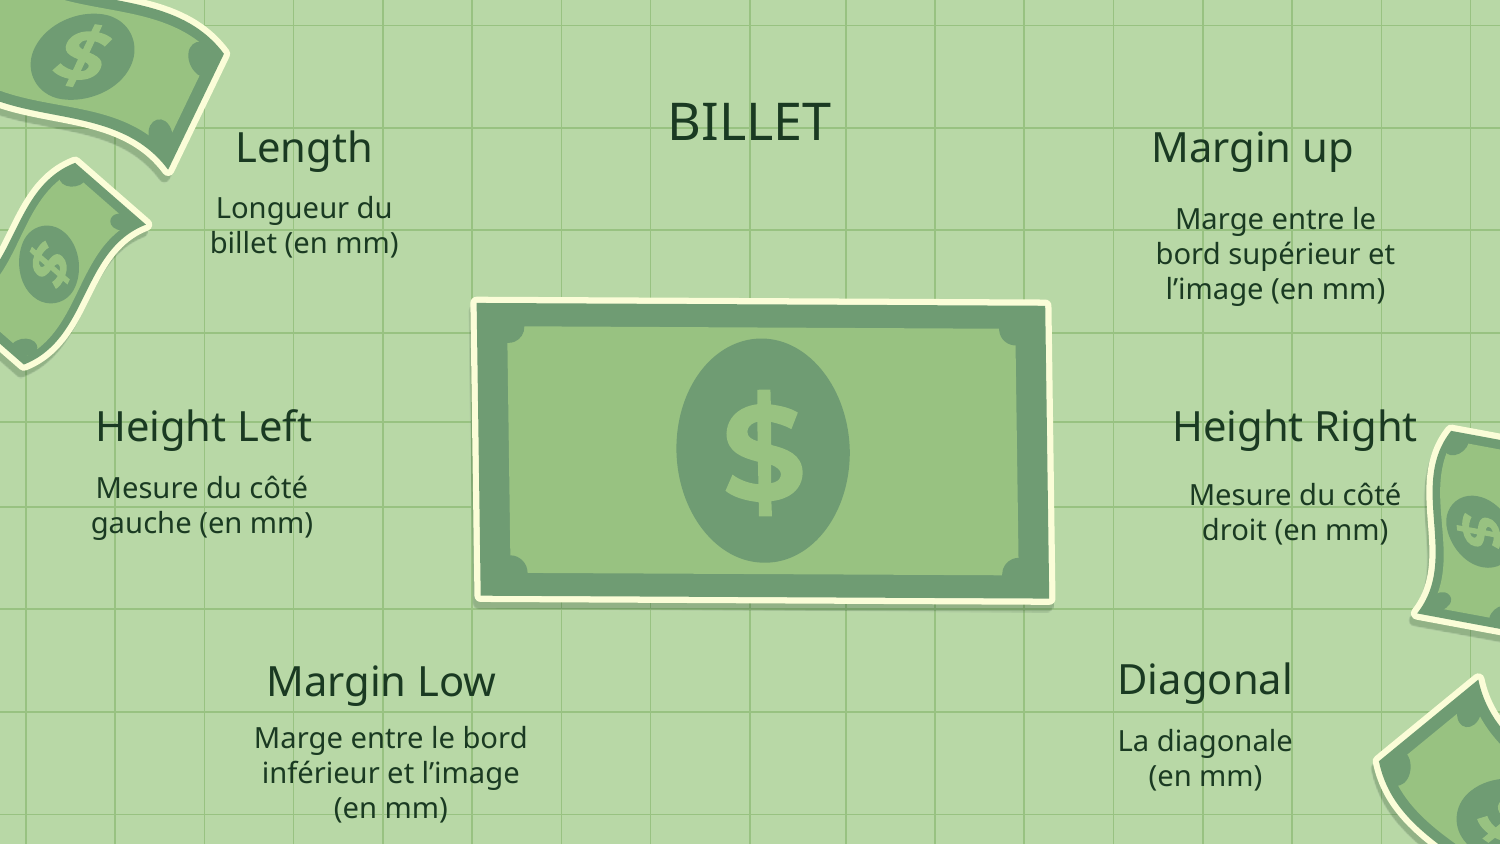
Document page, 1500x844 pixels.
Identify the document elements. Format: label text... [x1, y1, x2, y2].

title Length [214, 106, 429, 174]
subtitle Mesure du côté droit (en mm) [1154, 465, 1381, 586]
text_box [1386, 415, 1500, 647]
subtitle Mesure du côté gauche (en mm) [57, 454, 347, 579]
title Margin Low [229, 640, 447, 704]
title Margin up [1130, 106, 1375, 185]
subtitle Longueur du billet (en mm) [180, 174, 429, 299]
subtitle La diagonale (en mm) [1081, 719, 1330, 832]
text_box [0, 0, 210, 215]
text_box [446, 205, 1080, 696]
subtitle Marge entre le bord supérieur et l’image (en mm) [1130, 185, 1421, 310]
title BILLET [214, 72, 1382, 167]
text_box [1380, 660, 1500, 844]
title Height Left [46, 384, 361, 465]
subtitle Marge entre le bord inférieur et l’image (en mm) [229, 704, 553, 829]
title Height Right [1154, 384, 1437, 465]
title Diagonal [1081, 638, 1330, 719]
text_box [0, 223, 144, 380]
